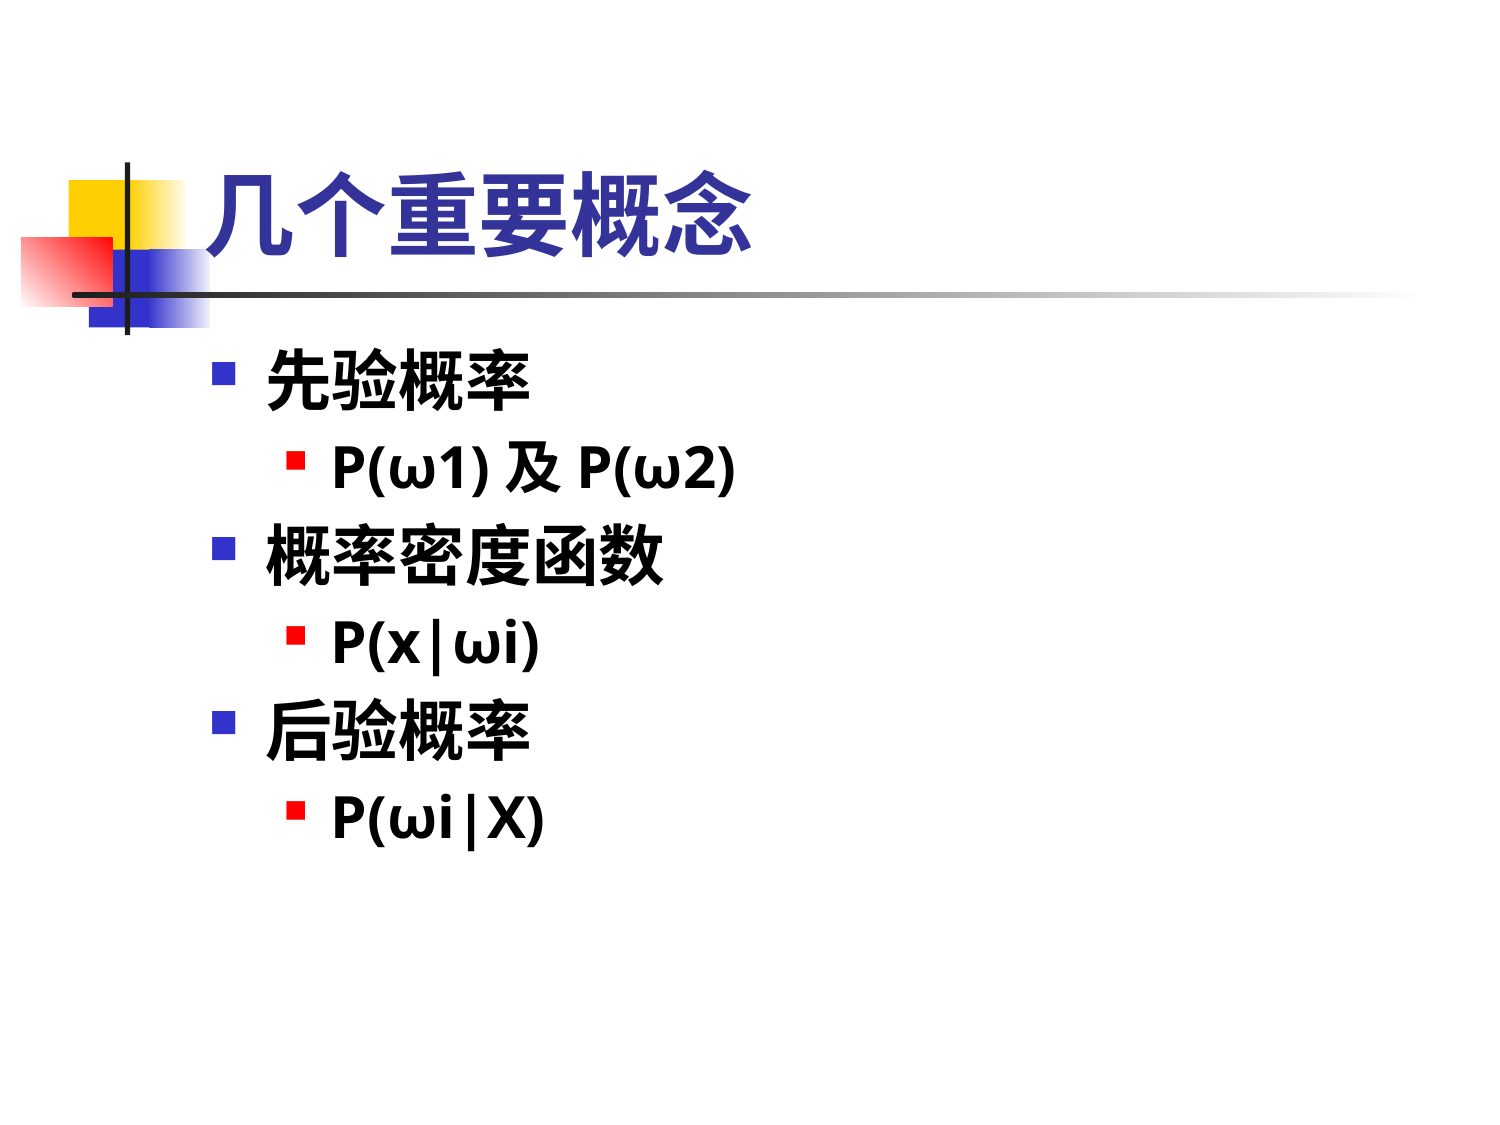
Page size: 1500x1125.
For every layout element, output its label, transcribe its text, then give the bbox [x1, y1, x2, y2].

title 几个重要概念 [188, 35, 1468, 275]
list 先验概率 P(ω1)及P(ω2) 概率密度函数 P(x|ωi) 后验概率 P(ωi|X) [193, 331, 1469, 1006]
